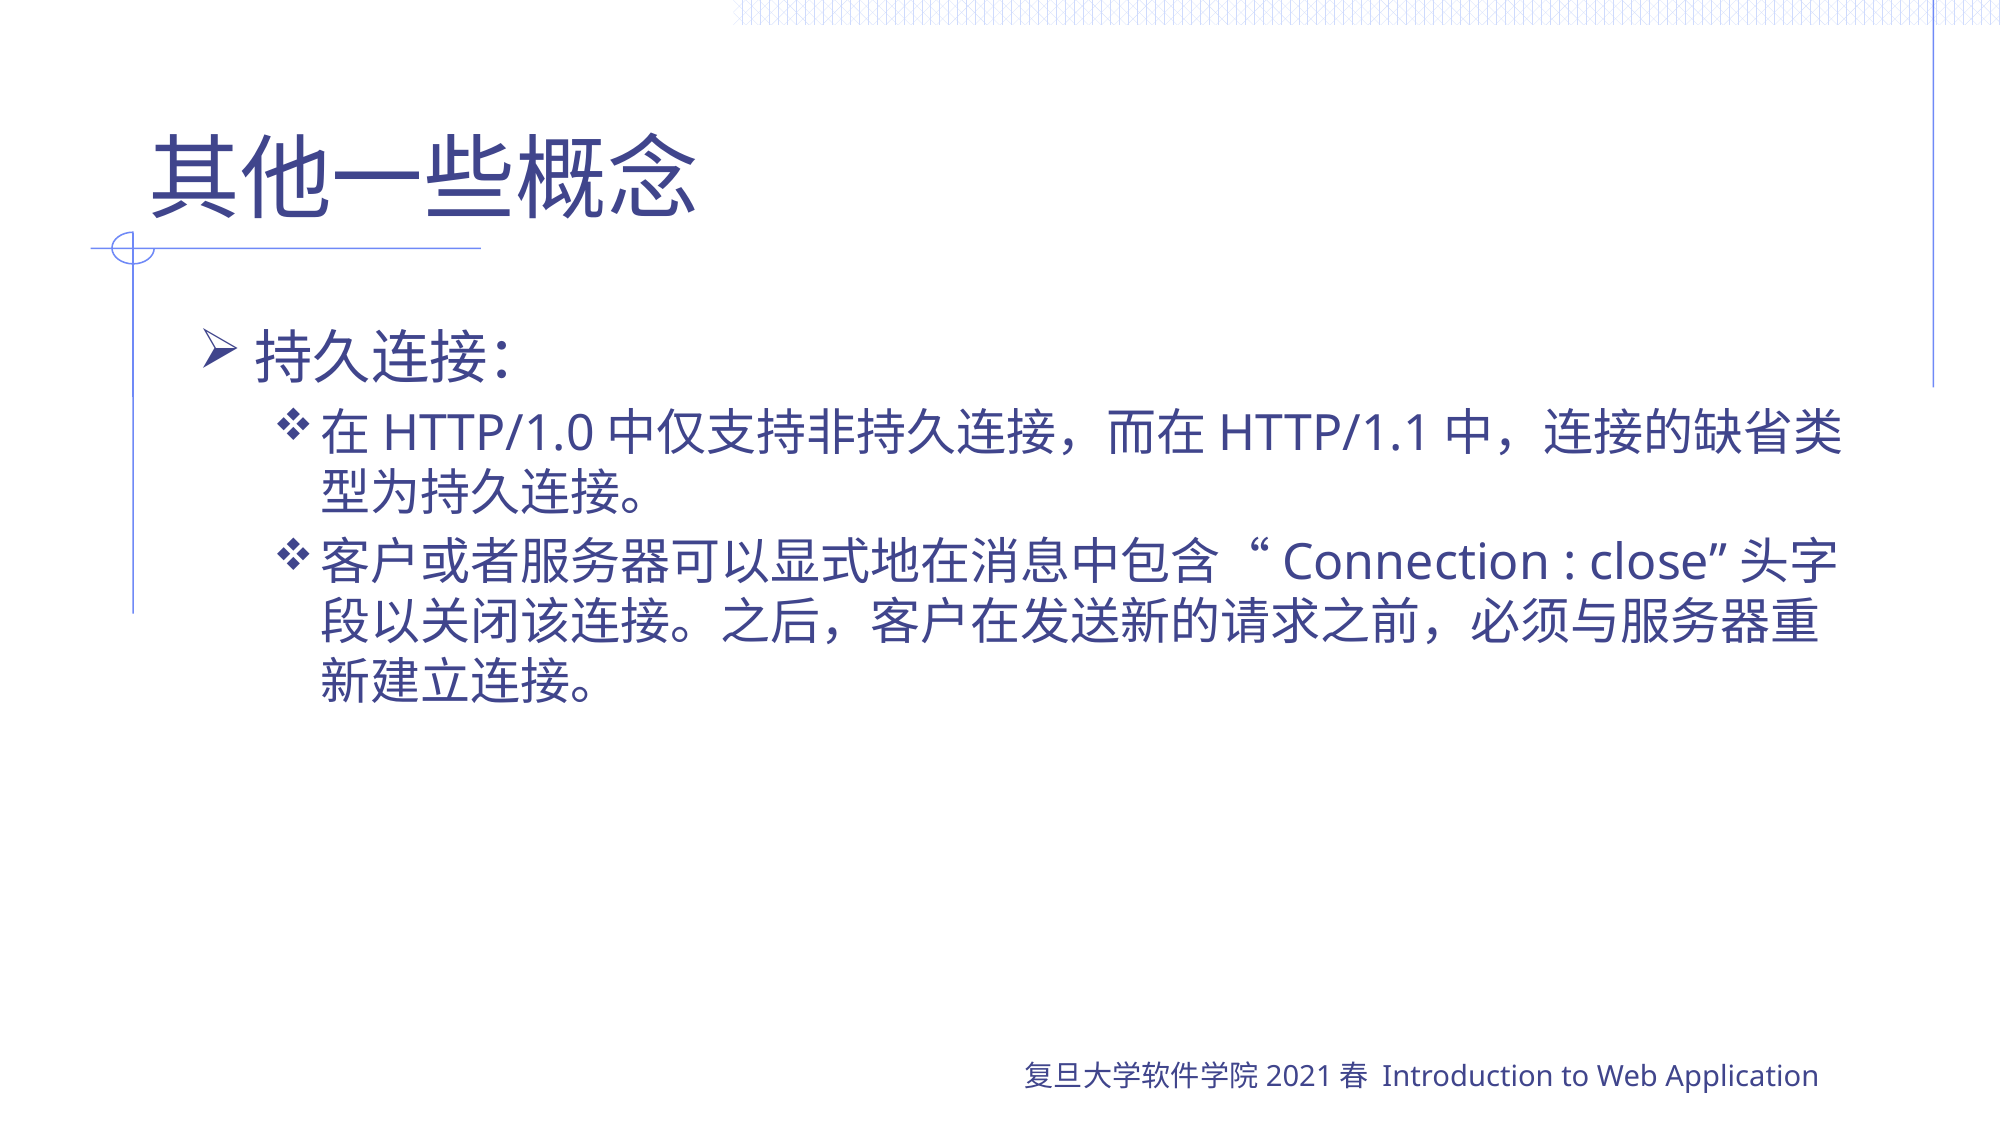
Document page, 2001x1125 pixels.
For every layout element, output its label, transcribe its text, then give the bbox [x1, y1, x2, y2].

title 其他一些概念 [133, 50, 1834, 238]
list 持久连接： 在HTTP/1.0中仅支持非持久连接，而在HTTP/1.1中，连接的缺省类型为持久连接。 客户或者服务器可以显式地在消息中包含“Connection : close”头字段以关闭该连接。之后，客户在发送新的请求之前，必须与服务器重新建立连接。 [183, 312, 1884, 988]
